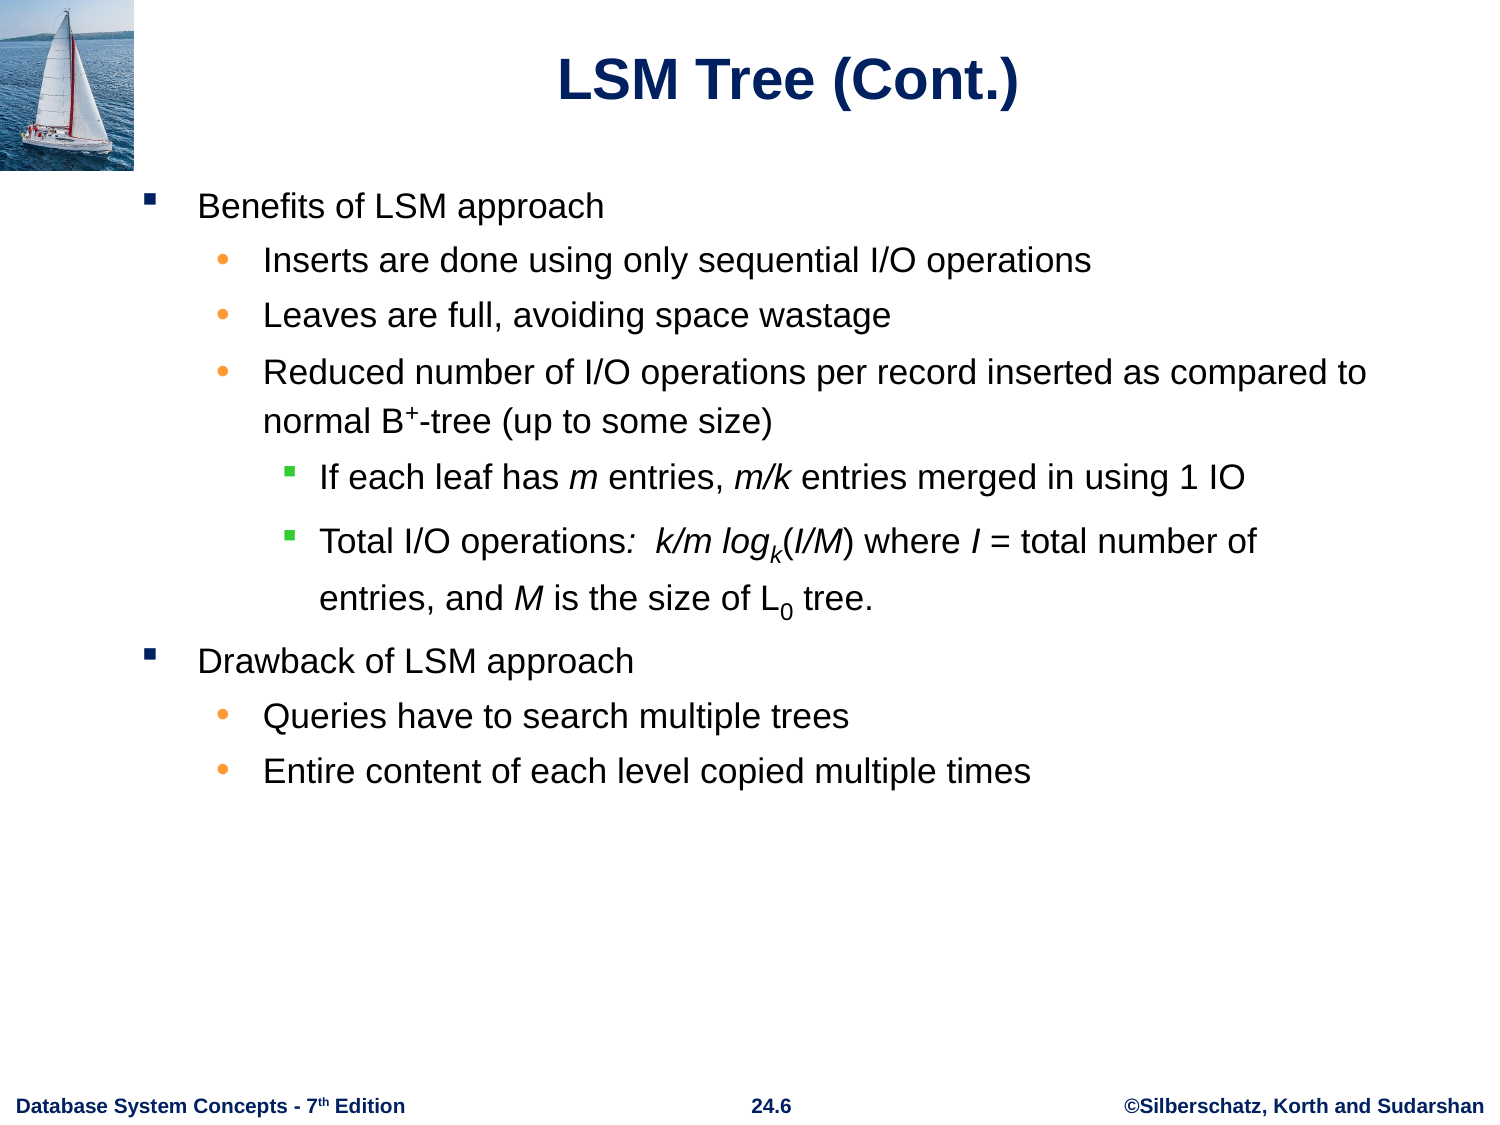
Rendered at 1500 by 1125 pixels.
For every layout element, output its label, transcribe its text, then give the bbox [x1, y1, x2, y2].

title LSM Tree (Cont.) [125, 18, 1452, 120]
picture [0, 0, 134, 171]
list Benefits of LSM approach Inserts are done using only sequential I/O operations Leaves are full, avoiding space wastage Reduced number of I/O operations per record inserted as compared to normal B+-tree (up to some size) If each leaf has m entries, m/k entries merged in using 1 IO Total I/O operations: k/m logk(I/M) where I = total number of entries, and M is the size of L0 tree. Drawback of LSM approach Queries have to search multiple trees Entire content of each level copied multiple times [126, 175, 1397, 1039]
